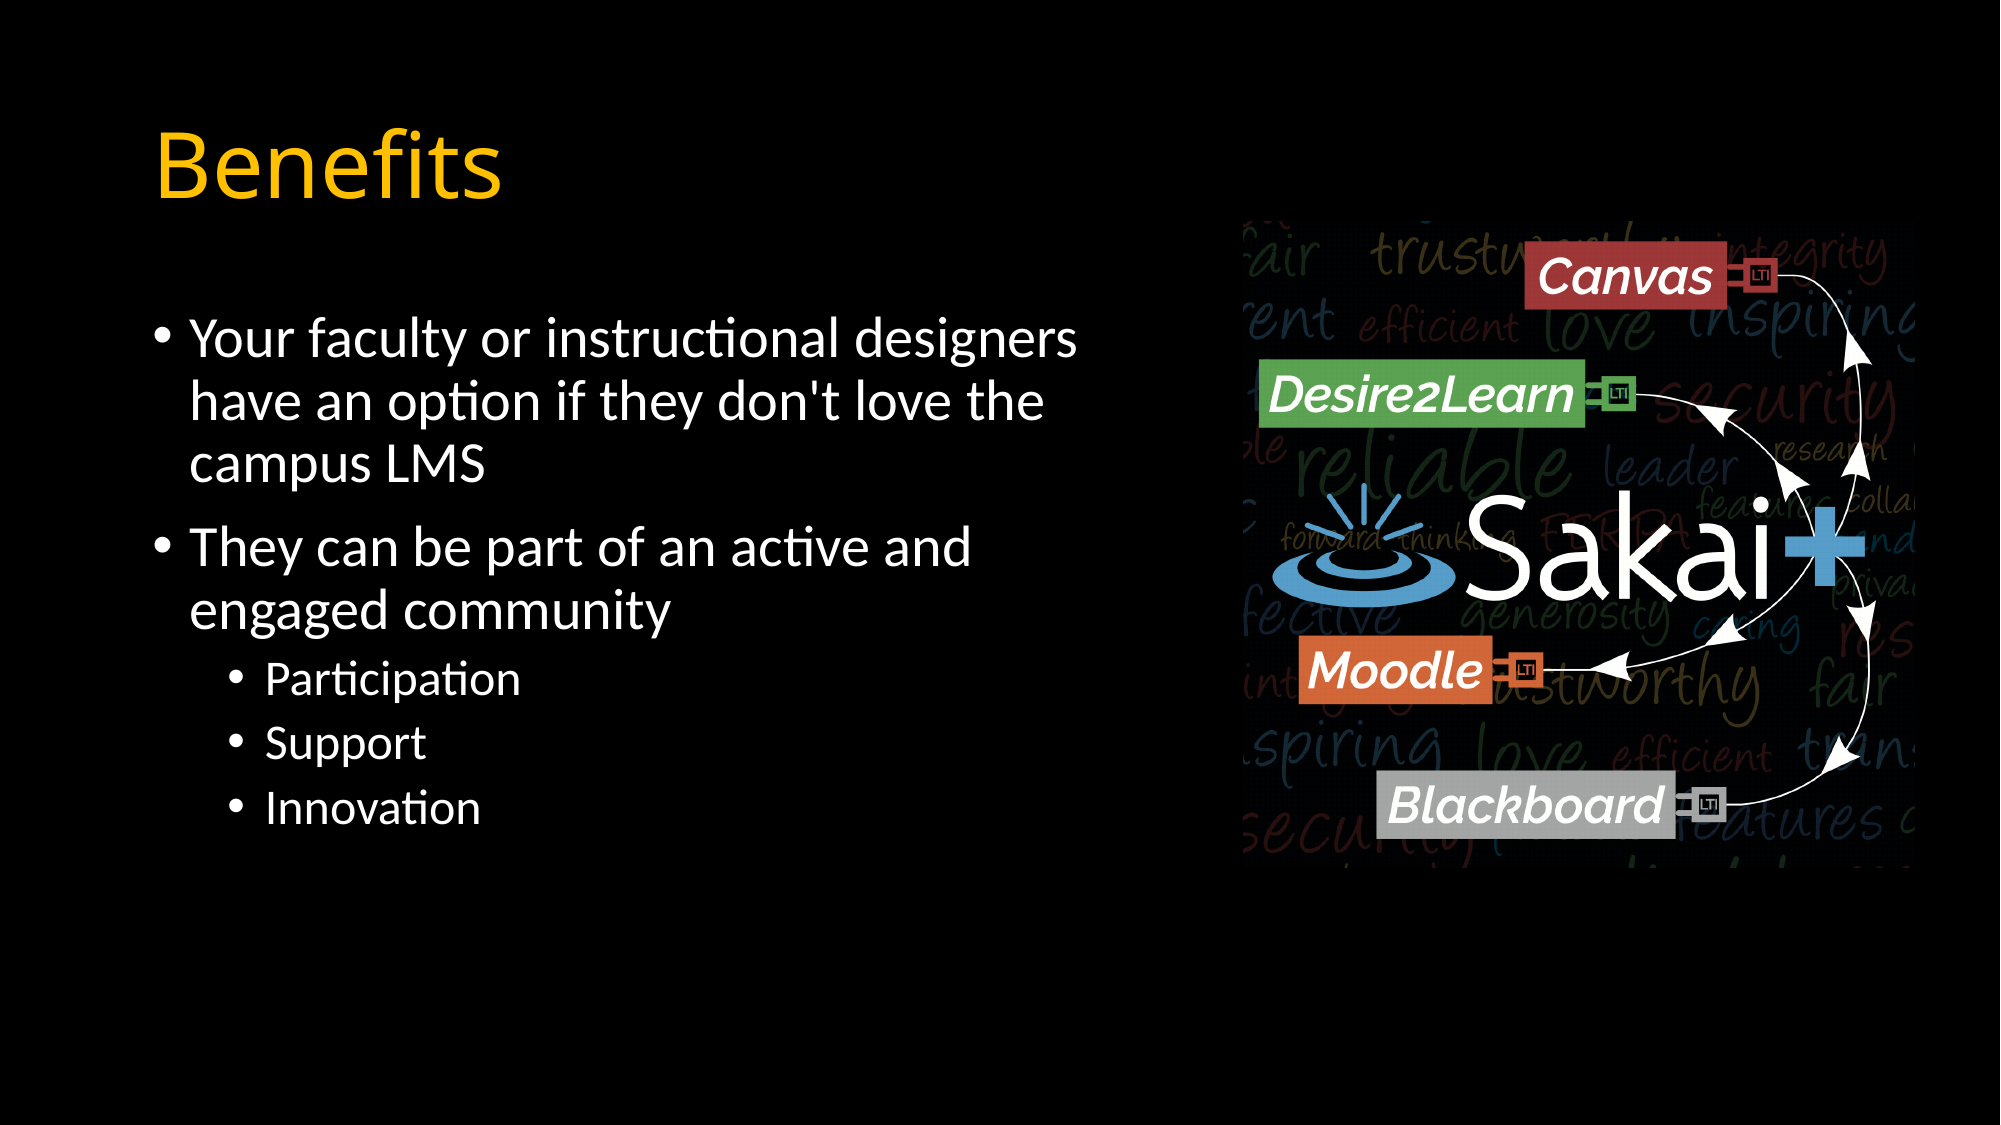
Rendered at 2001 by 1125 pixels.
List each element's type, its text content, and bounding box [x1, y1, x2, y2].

picture [1897, 535, 1909, 550]
list Your faculty or instructional designers have an option if they don't love the campus LMS They can be part of an active and engaged community Participation Support Innovation [137, 299, 1117, 1014]
picture [1243, 221, 1915, 868]
title Benefits [137, 59, 1863, 278]
